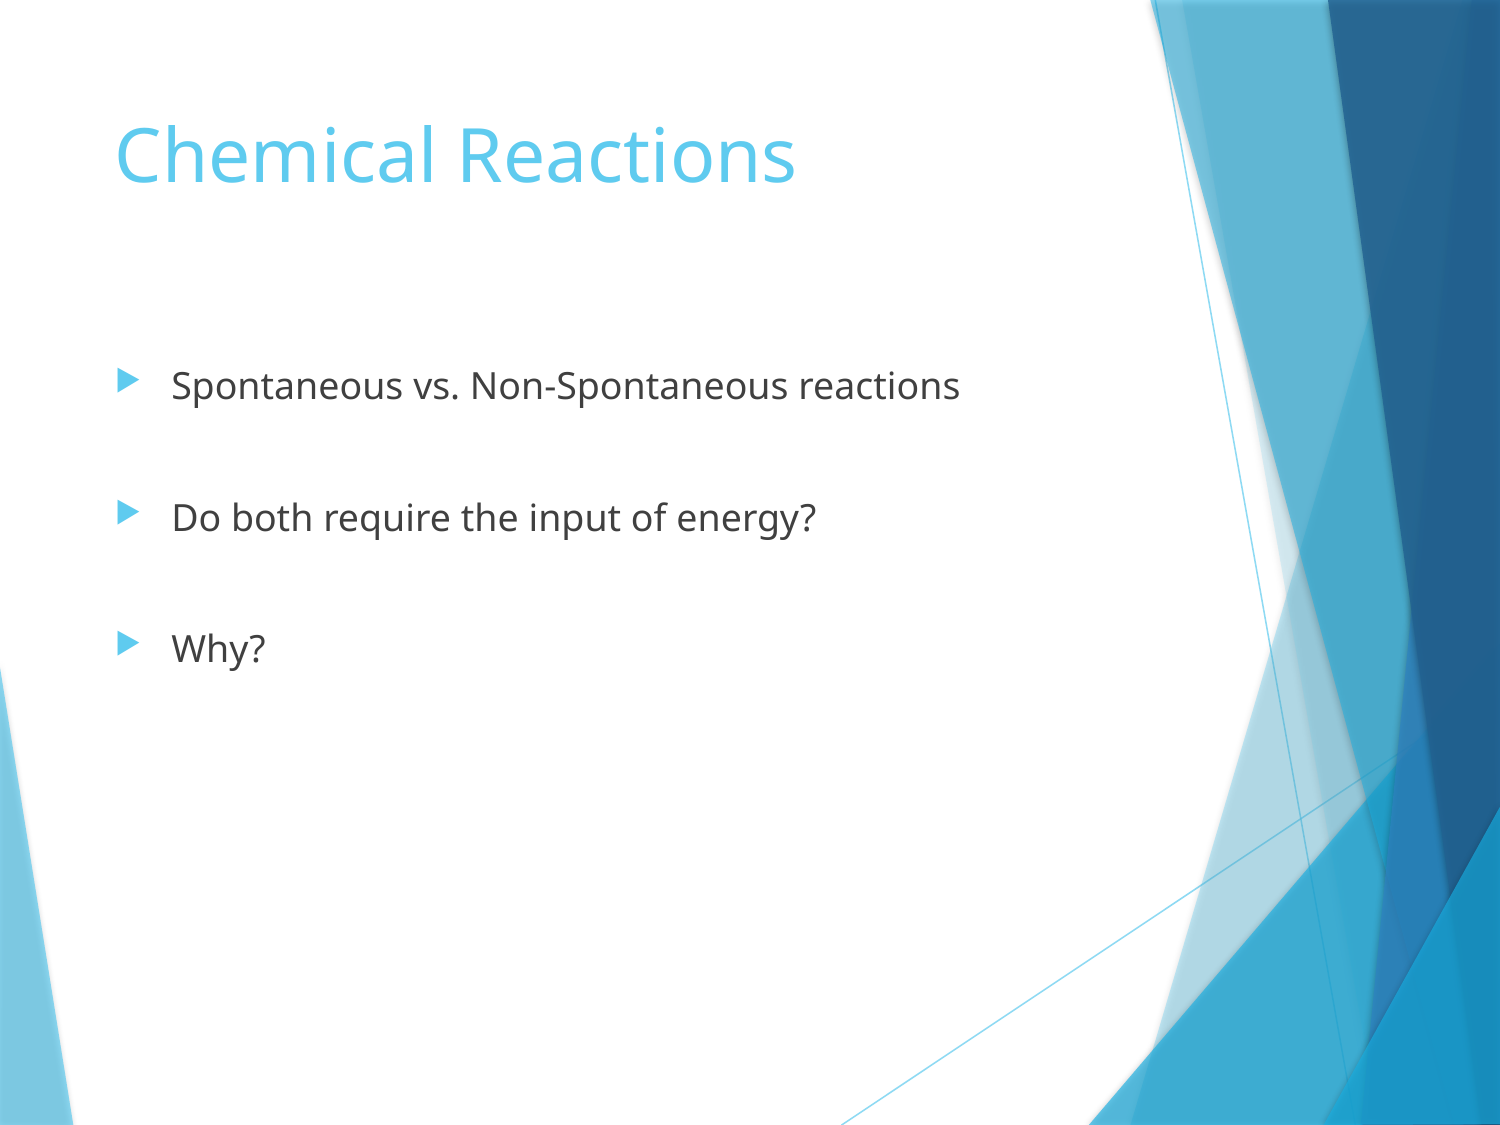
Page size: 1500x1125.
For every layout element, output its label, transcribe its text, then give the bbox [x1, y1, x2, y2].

title Chemical Reactions [99, 99, 1142, 317]
list Spontaneous vs. Non-Spontaneous reactions Do both require the input of energy? Why? [99, 354, 1142, 992]
